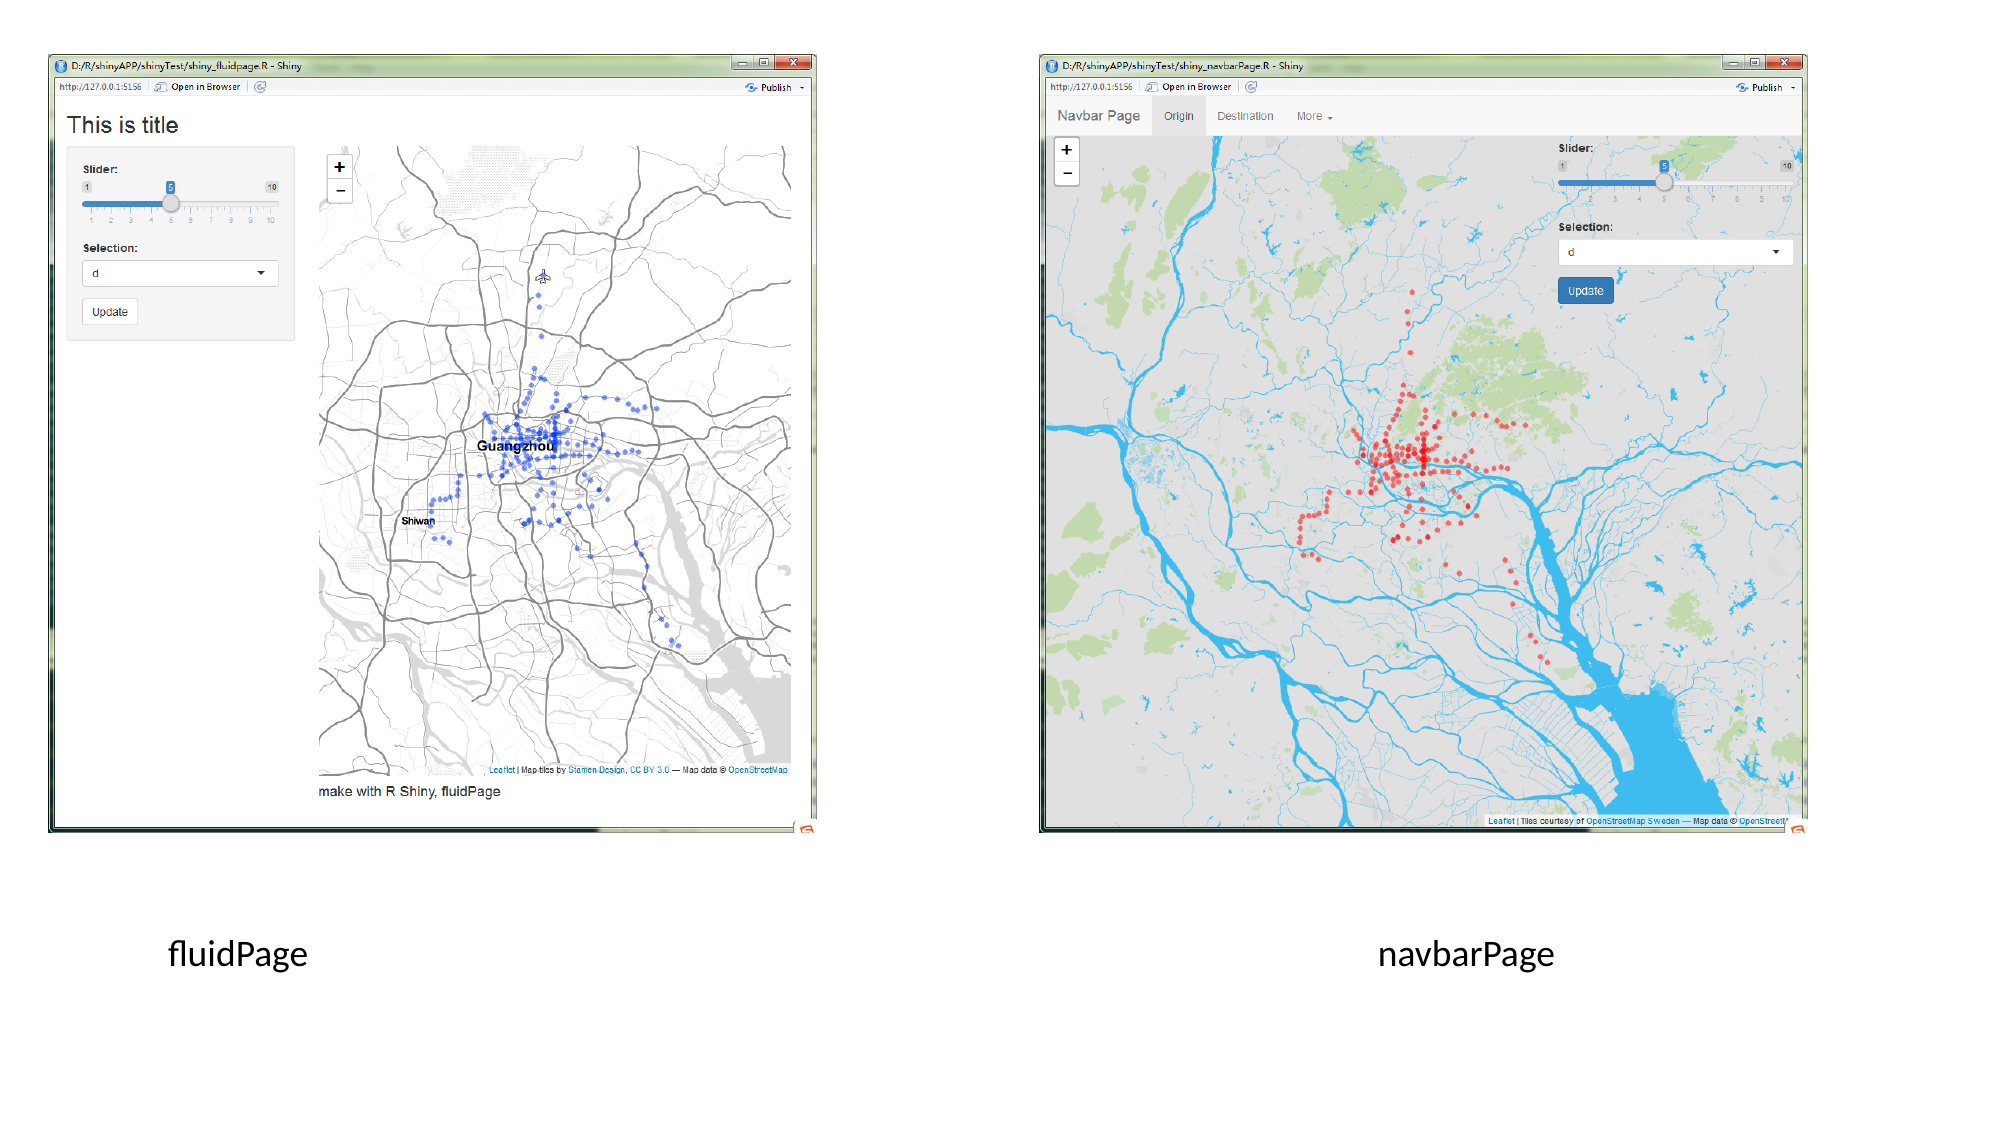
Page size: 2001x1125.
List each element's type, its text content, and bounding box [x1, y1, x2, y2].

text_box fluidPage [153, 921, 324, 982]
picture [48, 54, 817, 833]
text_box navbarPage [1363, 921, 1571, 982]
picture [1039, 54, 1808, 833]
